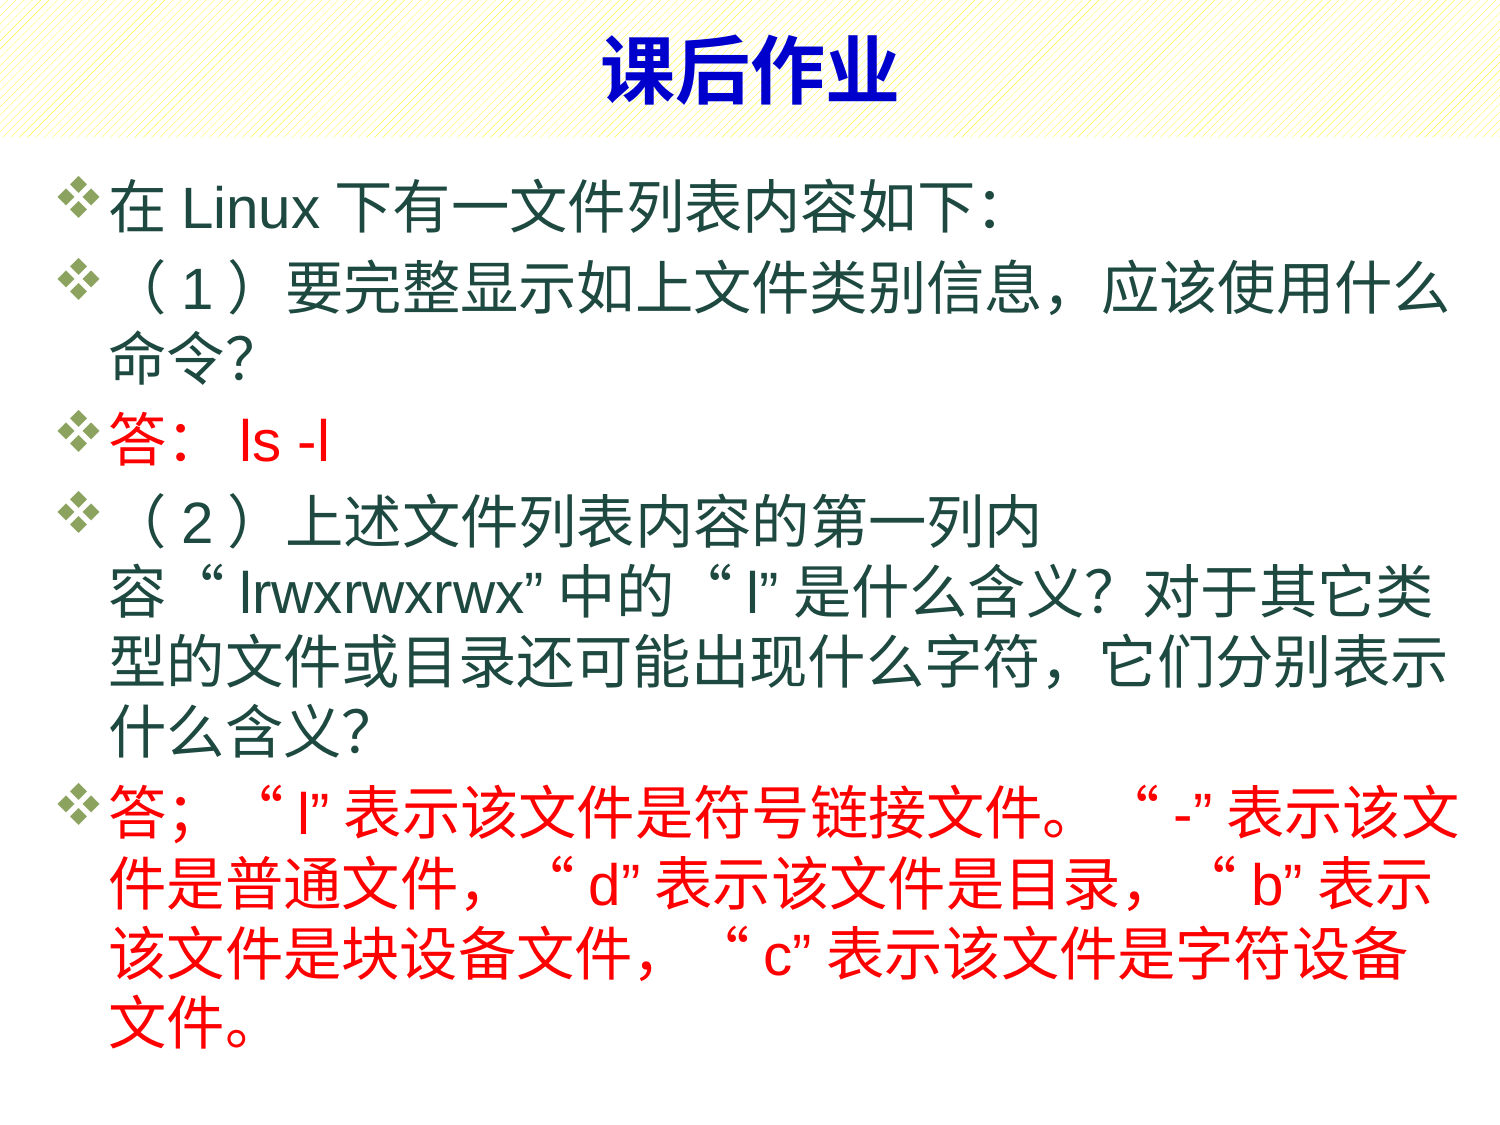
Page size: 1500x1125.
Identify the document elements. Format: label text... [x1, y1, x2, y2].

title 课后作业 [0, 0, 1500, 138]
list 在Linux下有一文件列表内容如下： （1）要完整显示如上文件类别信息，应该使用什么命令？ 答：ls -l （2）上述文件列表内容的第一列内容“lrwxrwxrwx”中的“l”是什么含义？对于其它类型的文件或目录还可能出现什么字符，它们分别表示什么含义？ 答；“l”表示该文件是符号链接文件。“-”表示该文件是普通文件，“d”表示该文件是目录，“b”表示该文件是块设备文件，“c”表示该文件是字符设备文件。 [37, 162, 1475, 1075]
